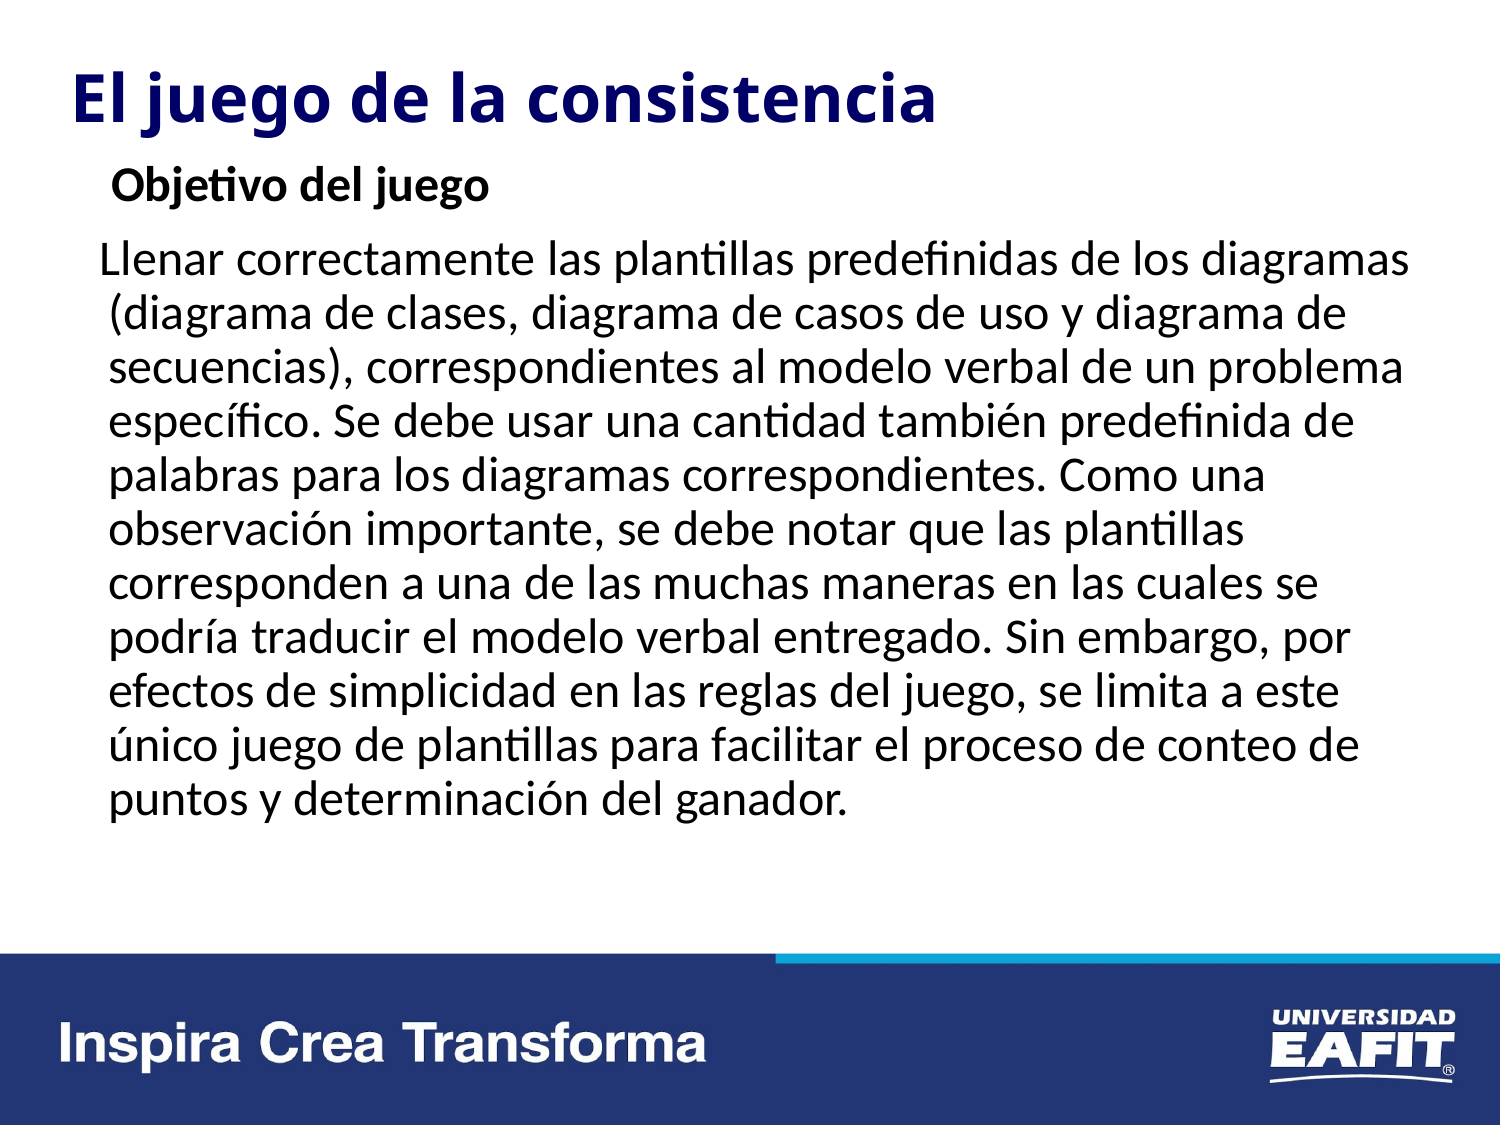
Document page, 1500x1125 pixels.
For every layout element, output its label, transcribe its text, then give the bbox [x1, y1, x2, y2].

list El juego de la consistencia Objetivo del juego Llenar correctamente las plantillas predefinidas de los diagramas (diagrama de clases, diagrama de casos de uso y diagrama de secuencias), correspondientes al modelo verbal de un problema específico. Se debe usar una cantidad también predefinida de palabras para los diagramas correspondientes. Como una observación importante, se debe notar que las plantillas corresponden a una de las muchas maneras en las cuales se podría traducir el modelo verbal entregado. Sin embargo, por efectos de simplicidad en las reglas del juego, se limita a este único juego de plantillas para facilitar el proceso de conteo de puntos y determinación del ganador. [55, 50, 1439, 1014]
picture [0, 0, 1500, 1125]
